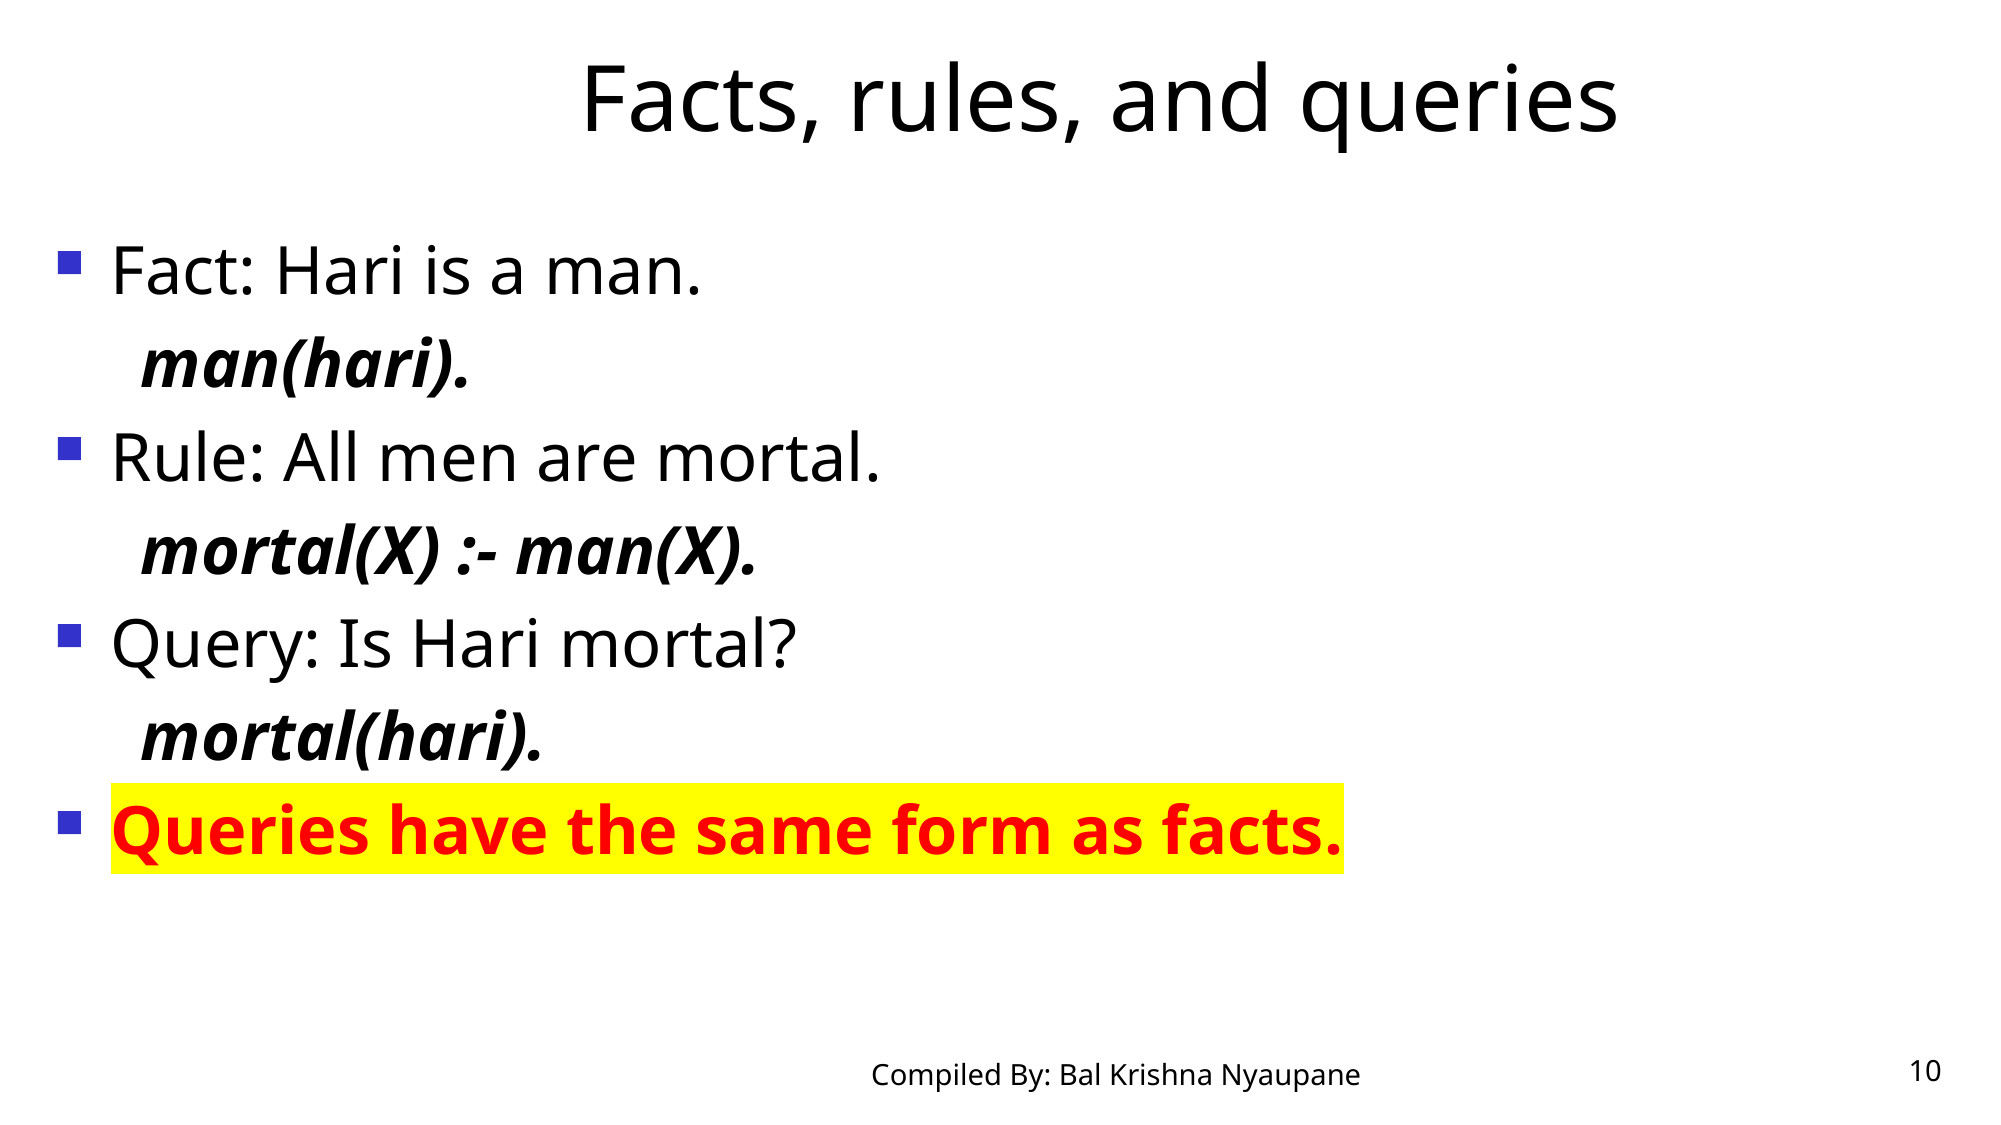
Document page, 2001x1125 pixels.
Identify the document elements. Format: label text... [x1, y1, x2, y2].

list Fact: Hari is a man. man(hari). Rule: All men are mortal. mortal(X) :- man(X). Query: Is Hari mortal? mortal(hari). Queries have the same form as facts. [39, 220, 1959, 1006]
footer Compiled By: Bal Krishna Nyaupane [800, 1024, 1434, 1099]
title Facts, rules, and queries [251, 35, 1957, 157]
slide_number <number> [1540, 1024, 1957, 1099]
